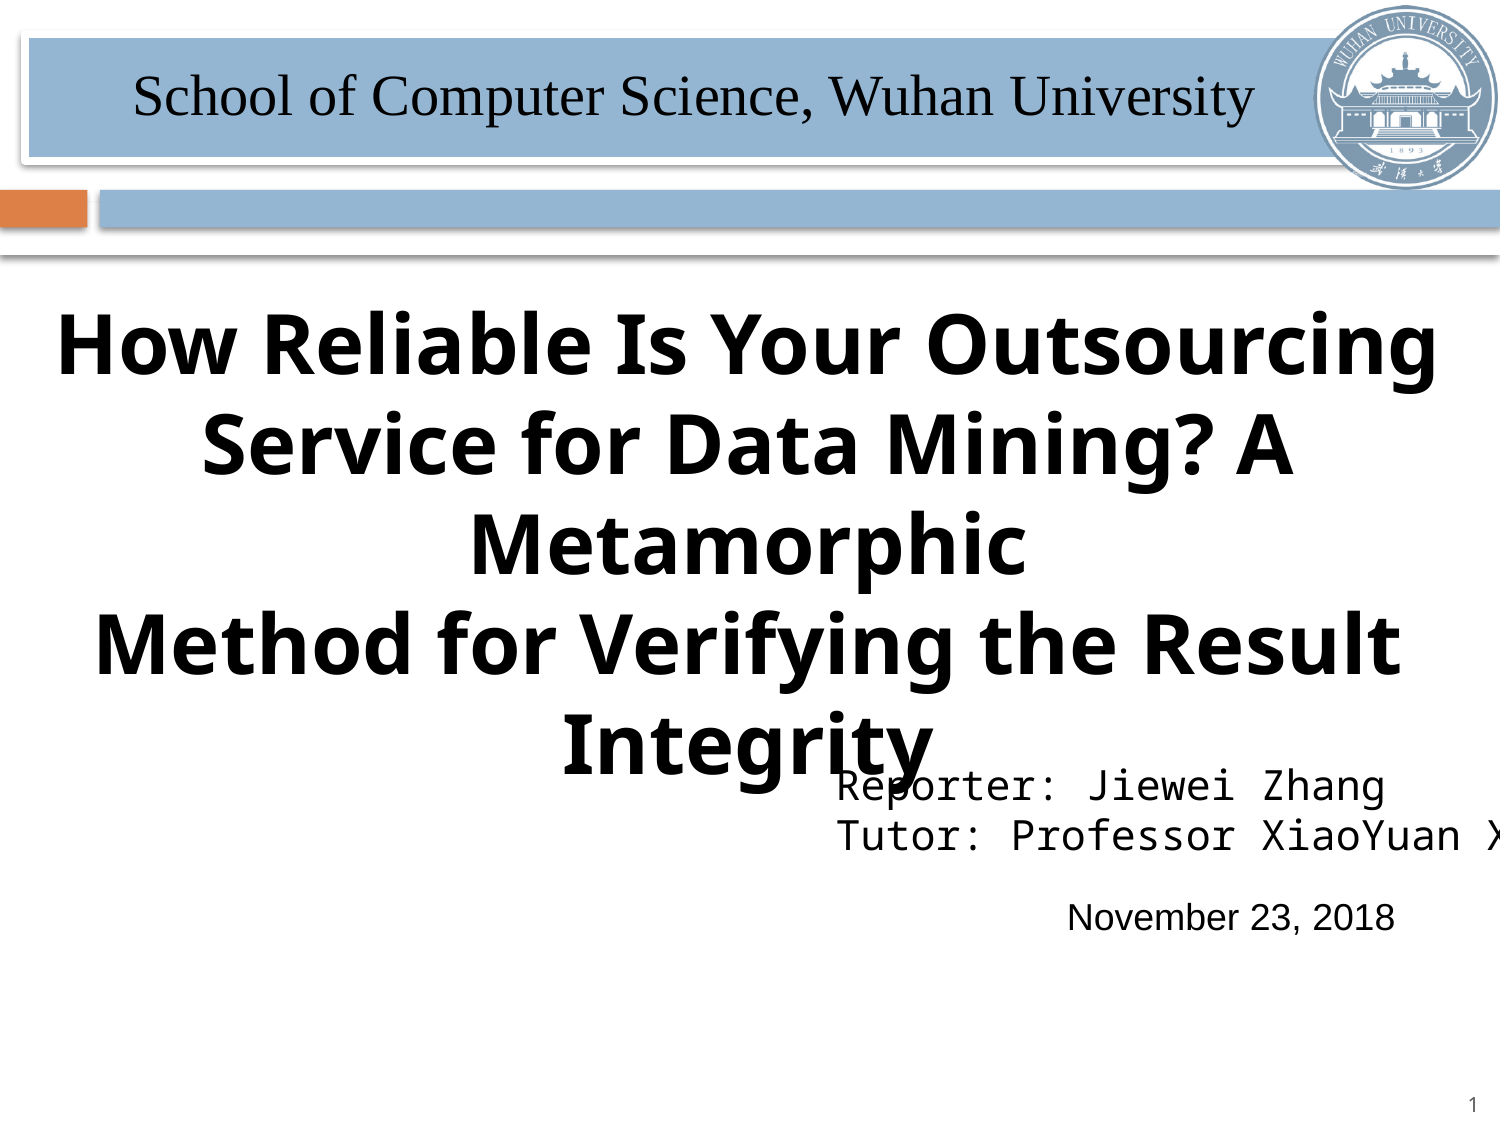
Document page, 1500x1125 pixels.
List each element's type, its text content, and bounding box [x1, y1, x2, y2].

text_box How Reliable Is Your Outsourcing Service for Data Mining? A Metamorphic Method for Verifying the Result Integrity [24, 283, 1472, 799]
text_box November 23, 2018 [1052, 885, 1411, 946]
picture [1313, 5, 1499, 190]
text_box Reporter: Jiewei Zhang Tutor: Professor XiaoYuan Xie [820, 751, 1500, 867]
text_box School of Computer Science, Wuhan University [28, 49, 1307, 135]
text_box 1 [1452, 1084, 1500, 1125]
text_box [21, 30, 1307, 165]
